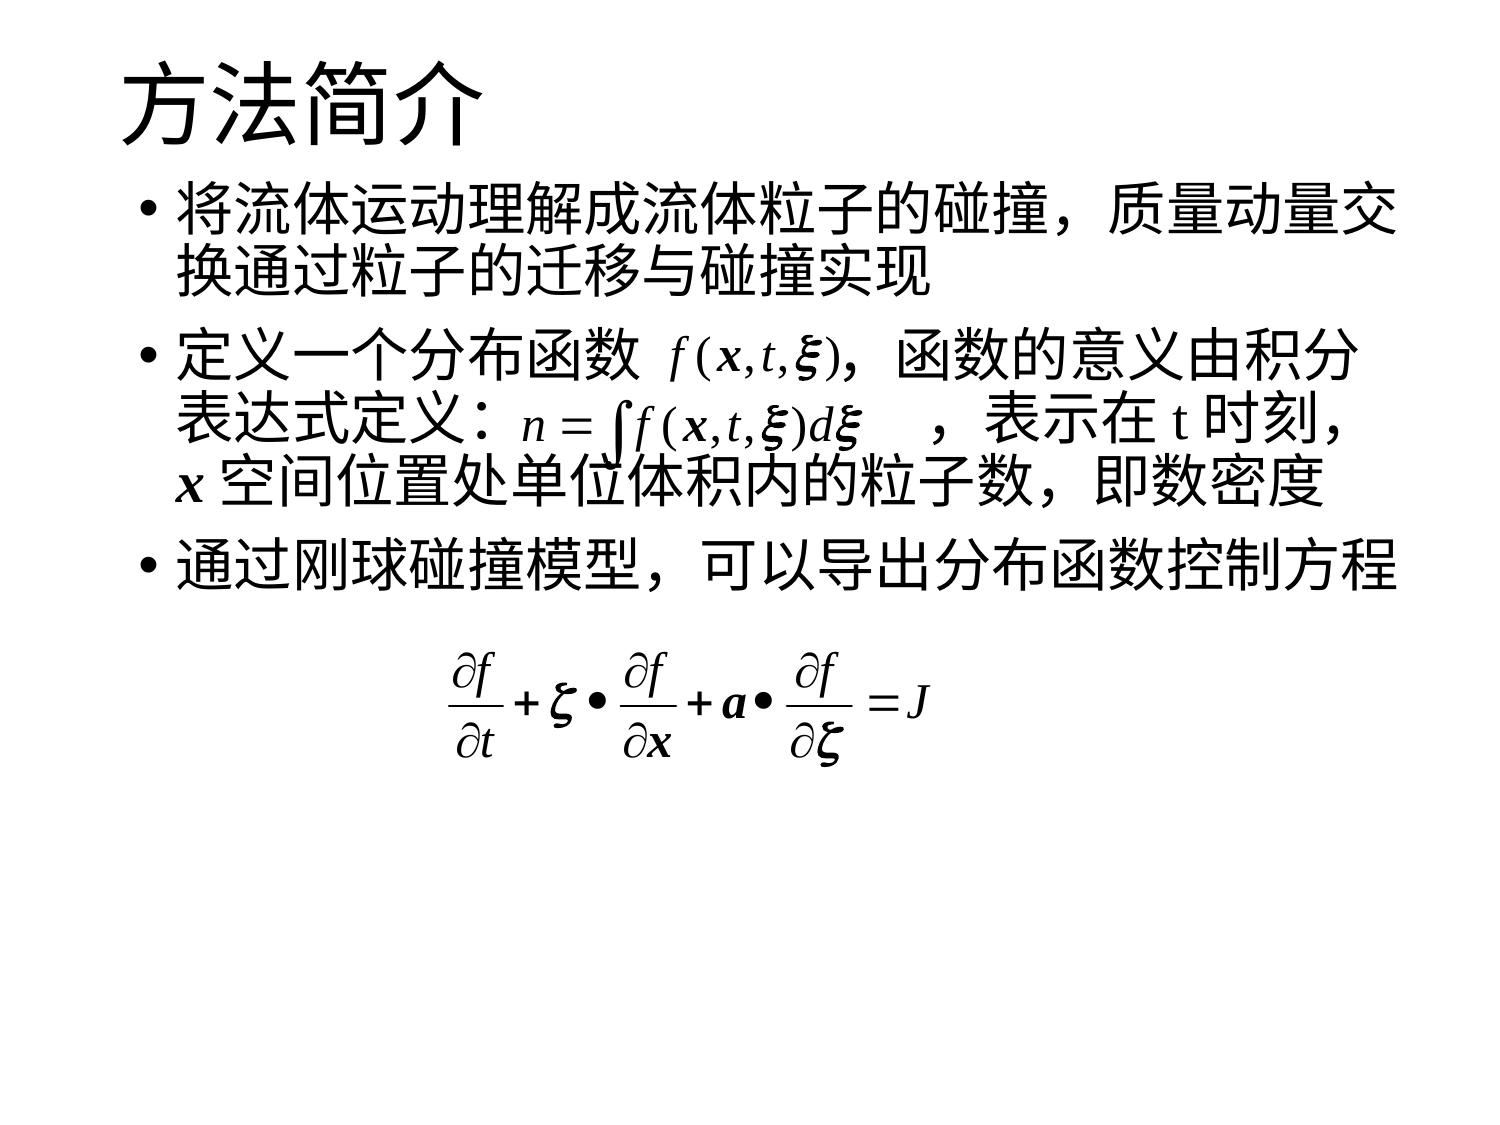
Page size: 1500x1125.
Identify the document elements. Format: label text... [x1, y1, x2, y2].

list 将流体运动理解成流体粒子的碰撞，质量动量交换通过粒子的迁移与碰撞实现 定义一个分布函数 ，函数的意义由积分表达式定义： ，表示在t时刻，x空间位置处单位体积内的粒子数，即数密度 通过刚球碰撞模型，可以导出分布函数控制方程 [123, 172, 1417, 886]
title 方法简介 [103, 0, 847, 218]
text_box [513, 382, 872, 475]
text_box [440, 639, 945, 777]
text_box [652, 325, 849, 382]
